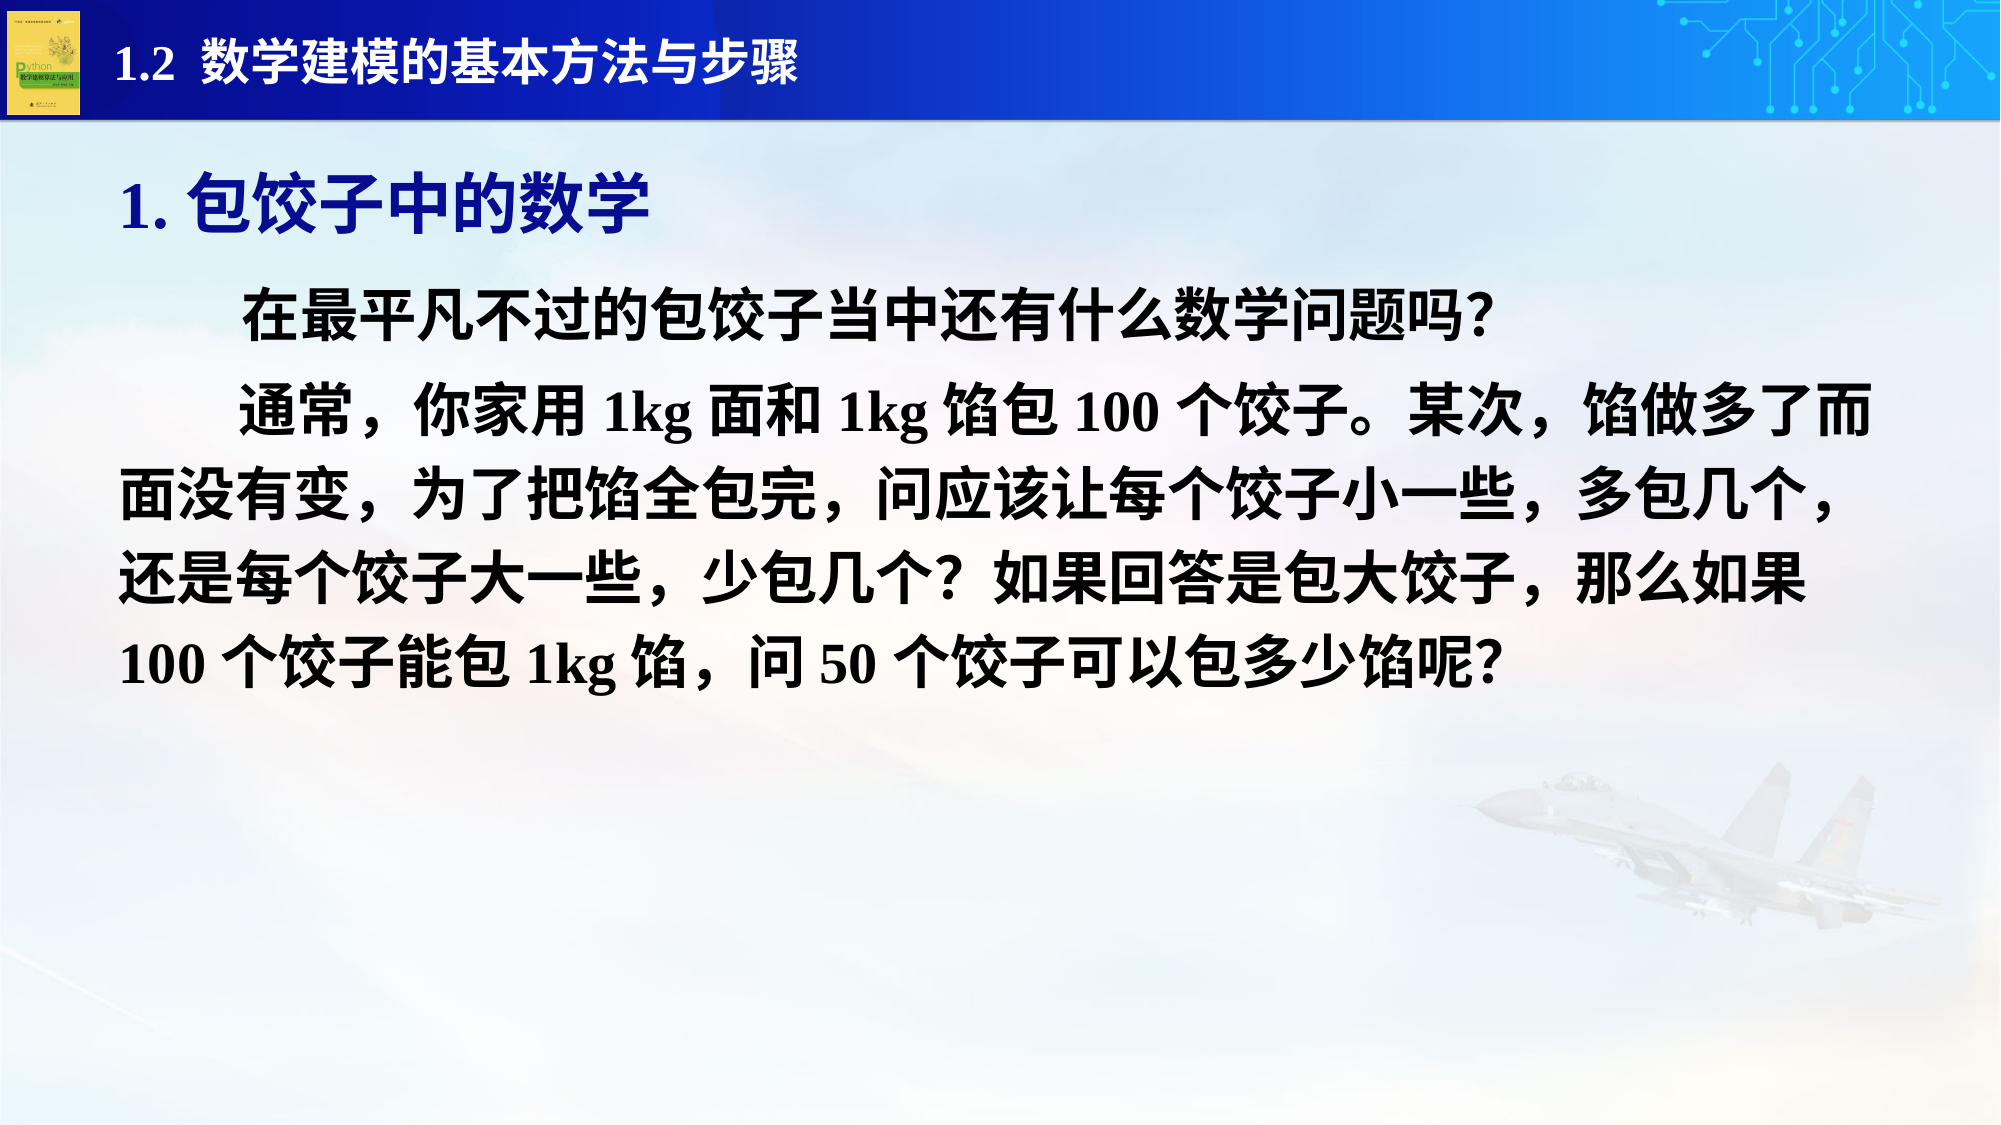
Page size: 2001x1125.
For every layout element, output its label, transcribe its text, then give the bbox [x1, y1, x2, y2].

text_box 通常，你家用1kg面和1kg馅包100个饺子。某次，馅做多了而面没有变，为了把馅全包完，问应该让每个饺子小一些，多包几个，还是每个饺子大一些，少包几个？如果回答是包大饺子，那么如果100个饺子能包1kg馅，问50个饺子可以包多少馅呢？ [104, 351, 1904, 871]
text_box 1.包饺子中的数学 [104, 138, 1241, 249]
text_box 在最平凡不过的包饺子当中还有什么数学问题吗？ [107, 256, 1588, 351]
picture [0, 0, 2000, 1125]
